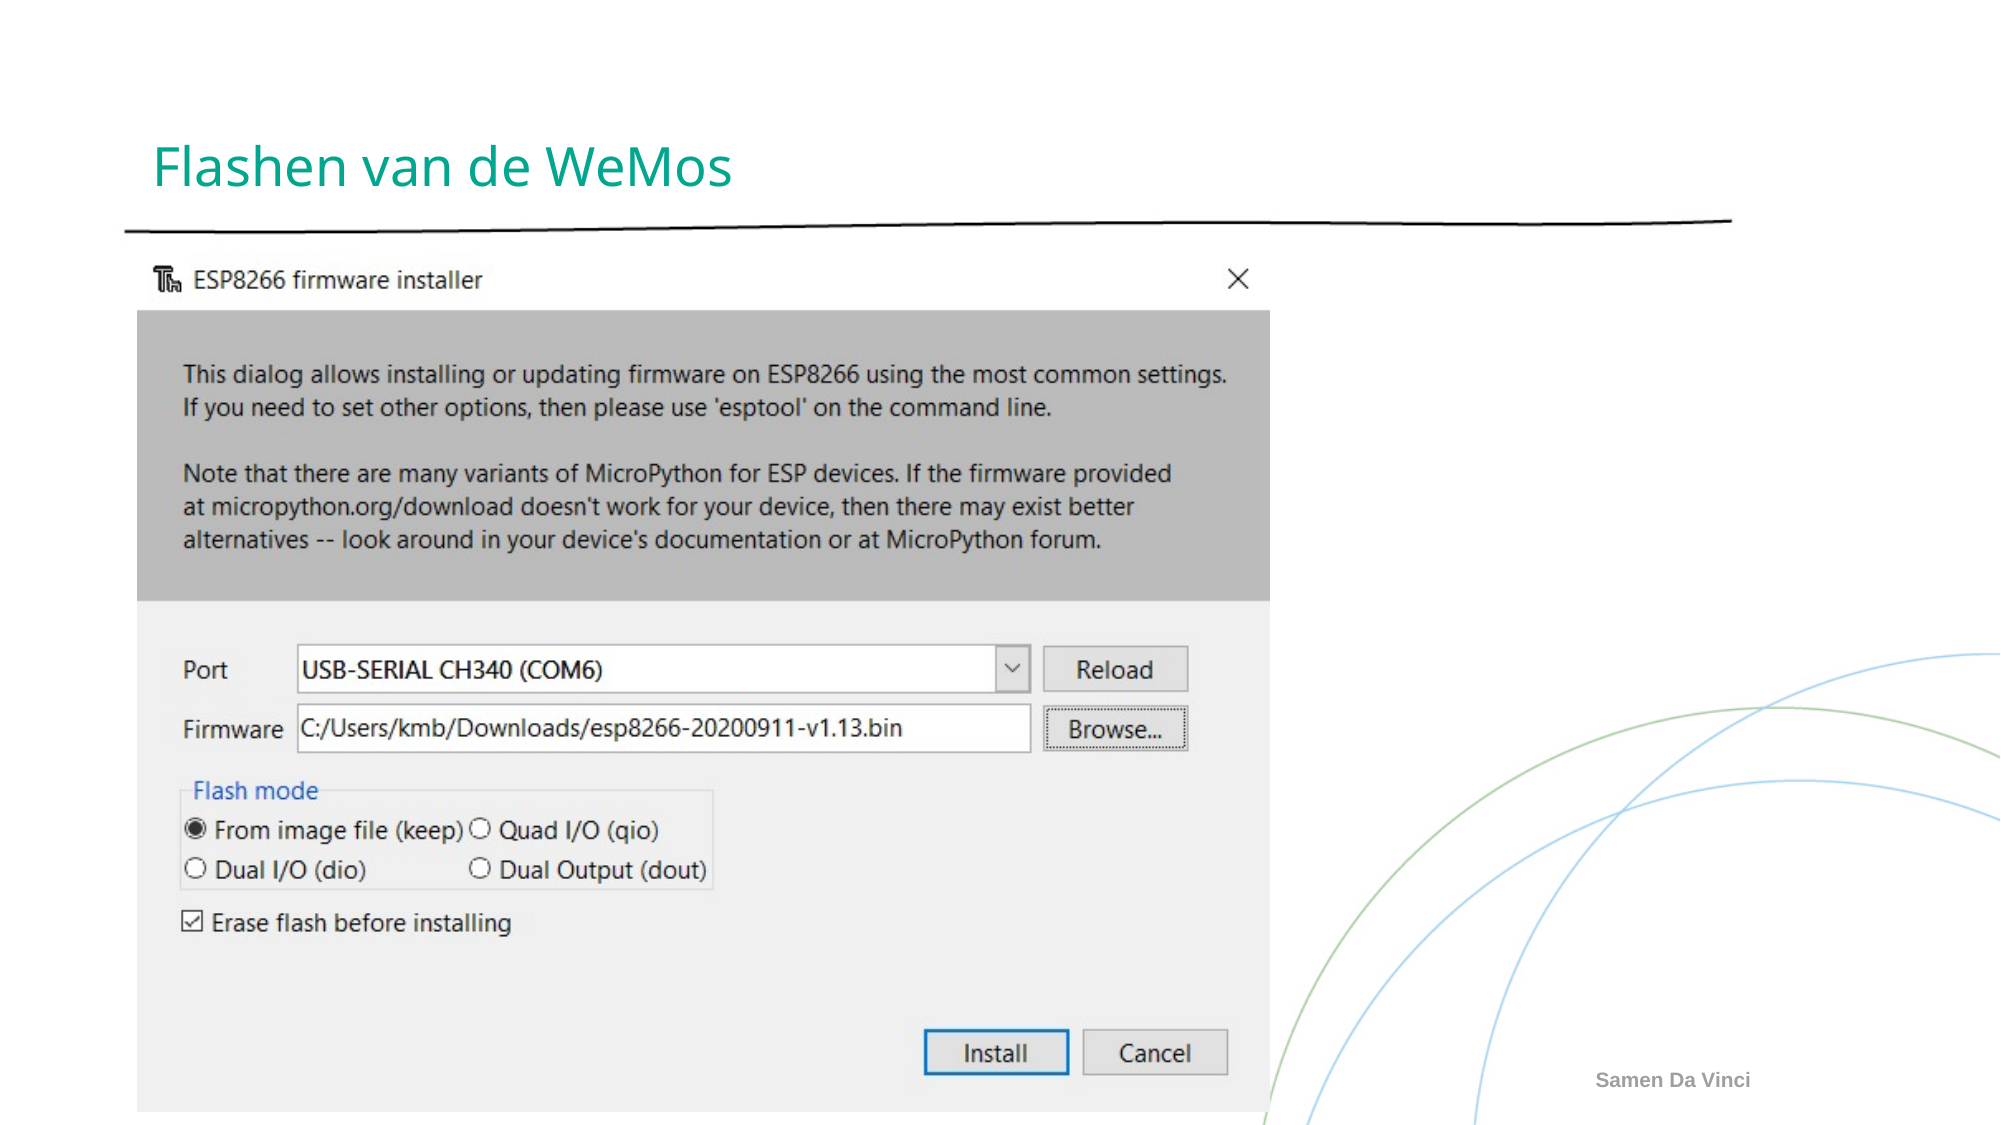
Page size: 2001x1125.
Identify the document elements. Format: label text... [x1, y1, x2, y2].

title Flashen van de WeMos [137, 59, 1863, 278]
picture [0, 0, 2001, 1125]
